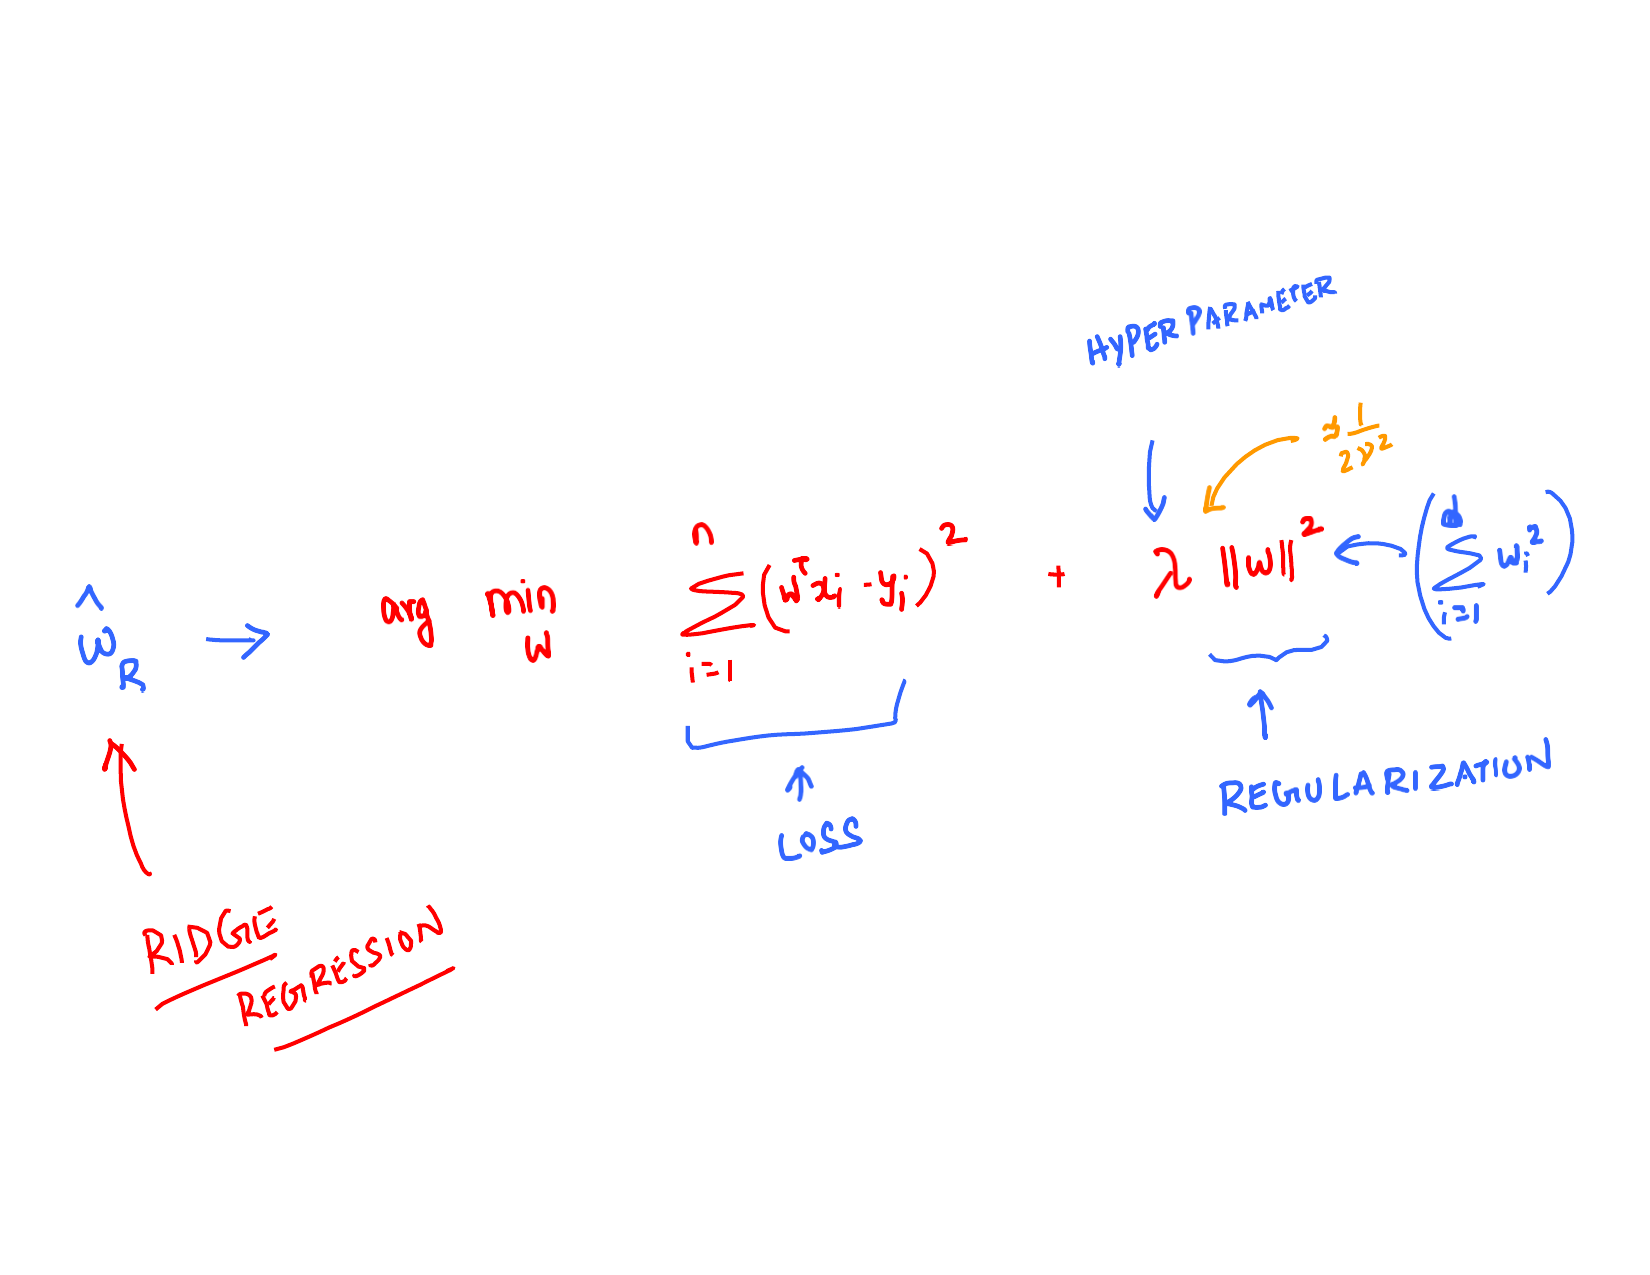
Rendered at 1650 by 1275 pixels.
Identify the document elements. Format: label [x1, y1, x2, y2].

text_box [762, 565, 790, 632]
picture [938, 521, 969, 546]
text_box [687, 680, 905, 862]
text_box [682, 573, 755, 635]
text_box [1203, 402, 1393, 515]
text_box [863, 548, 935, 612]
text_box [1086, 277, 1336, 368]
picture [778, 556, 842, 609]
text_box [1143, 440, 1168, 522]
picture [1153, 547, 1192, 599]
picture [525, 629, 551, 663]
text_box [1209, 491, 1573, 817]
text_box [74, 584, 454, 1051]
picture [691, 522, 714, 546]
text_box [485, 579, 556, 618]
text_box [685, 651, 731, 681]
